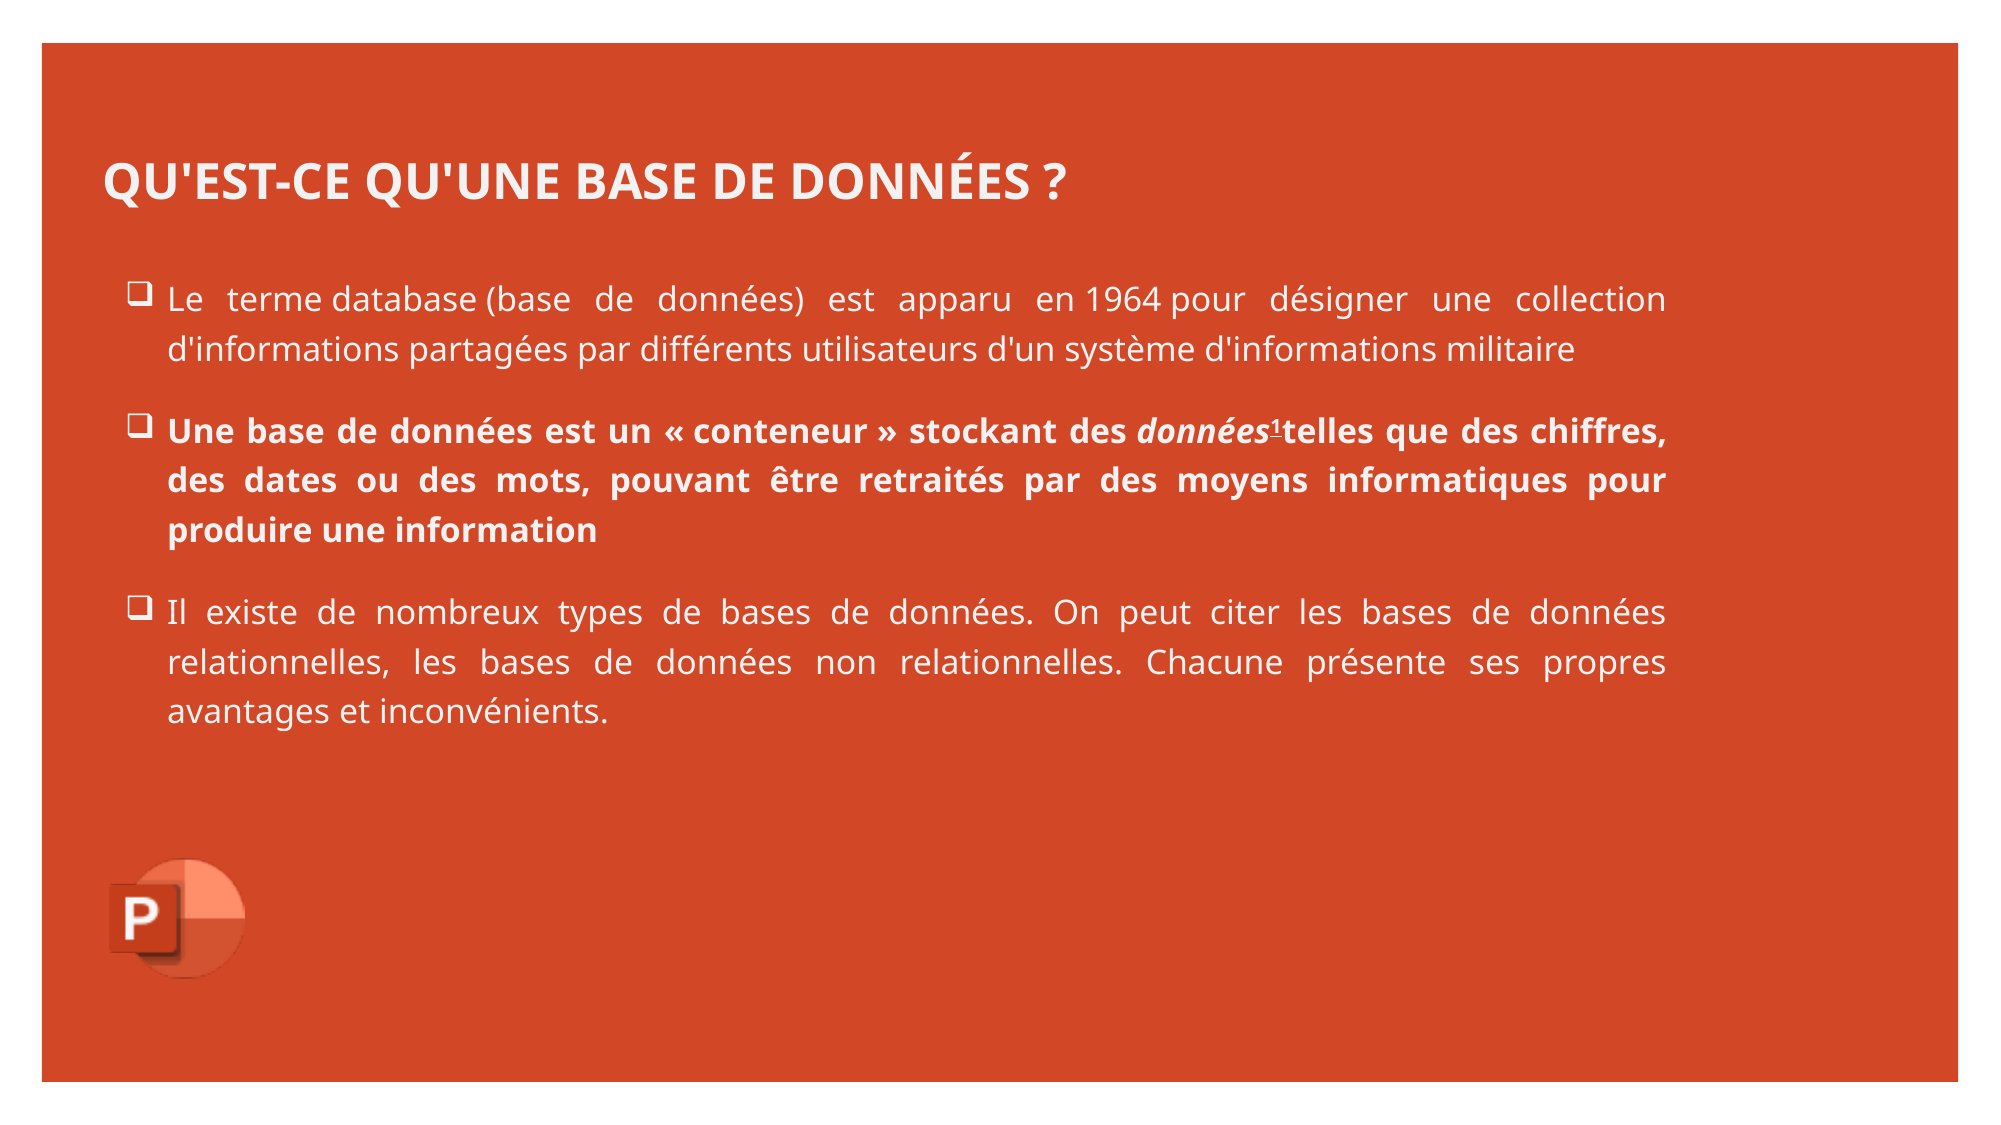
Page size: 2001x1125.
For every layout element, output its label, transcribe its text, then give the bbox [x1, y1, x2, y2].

subtitle Le terme database (base de données) est apparu en 1964 pour désigner une collection d'informations partagées par différents utilisateurs d'un système d'informations militaire Une base de données est un « conteneur » stockant des données1telles que des chiffres, des dates ou des mots, pouvant être retraités par des moyens informatiques pour produire une information Il existe de nombreux types de bases de données. On peut citer les bases de données relationnelles, les bases de données non relationnelles. Chacune présente ses propres avantages et inconvénients. [109, 265, 1682, 742]
picture [109, 851, 245, 987]
title QU'EST-CE QU'UNE BASE DE DONNÉES ? [87, 138, 1813, 325]
